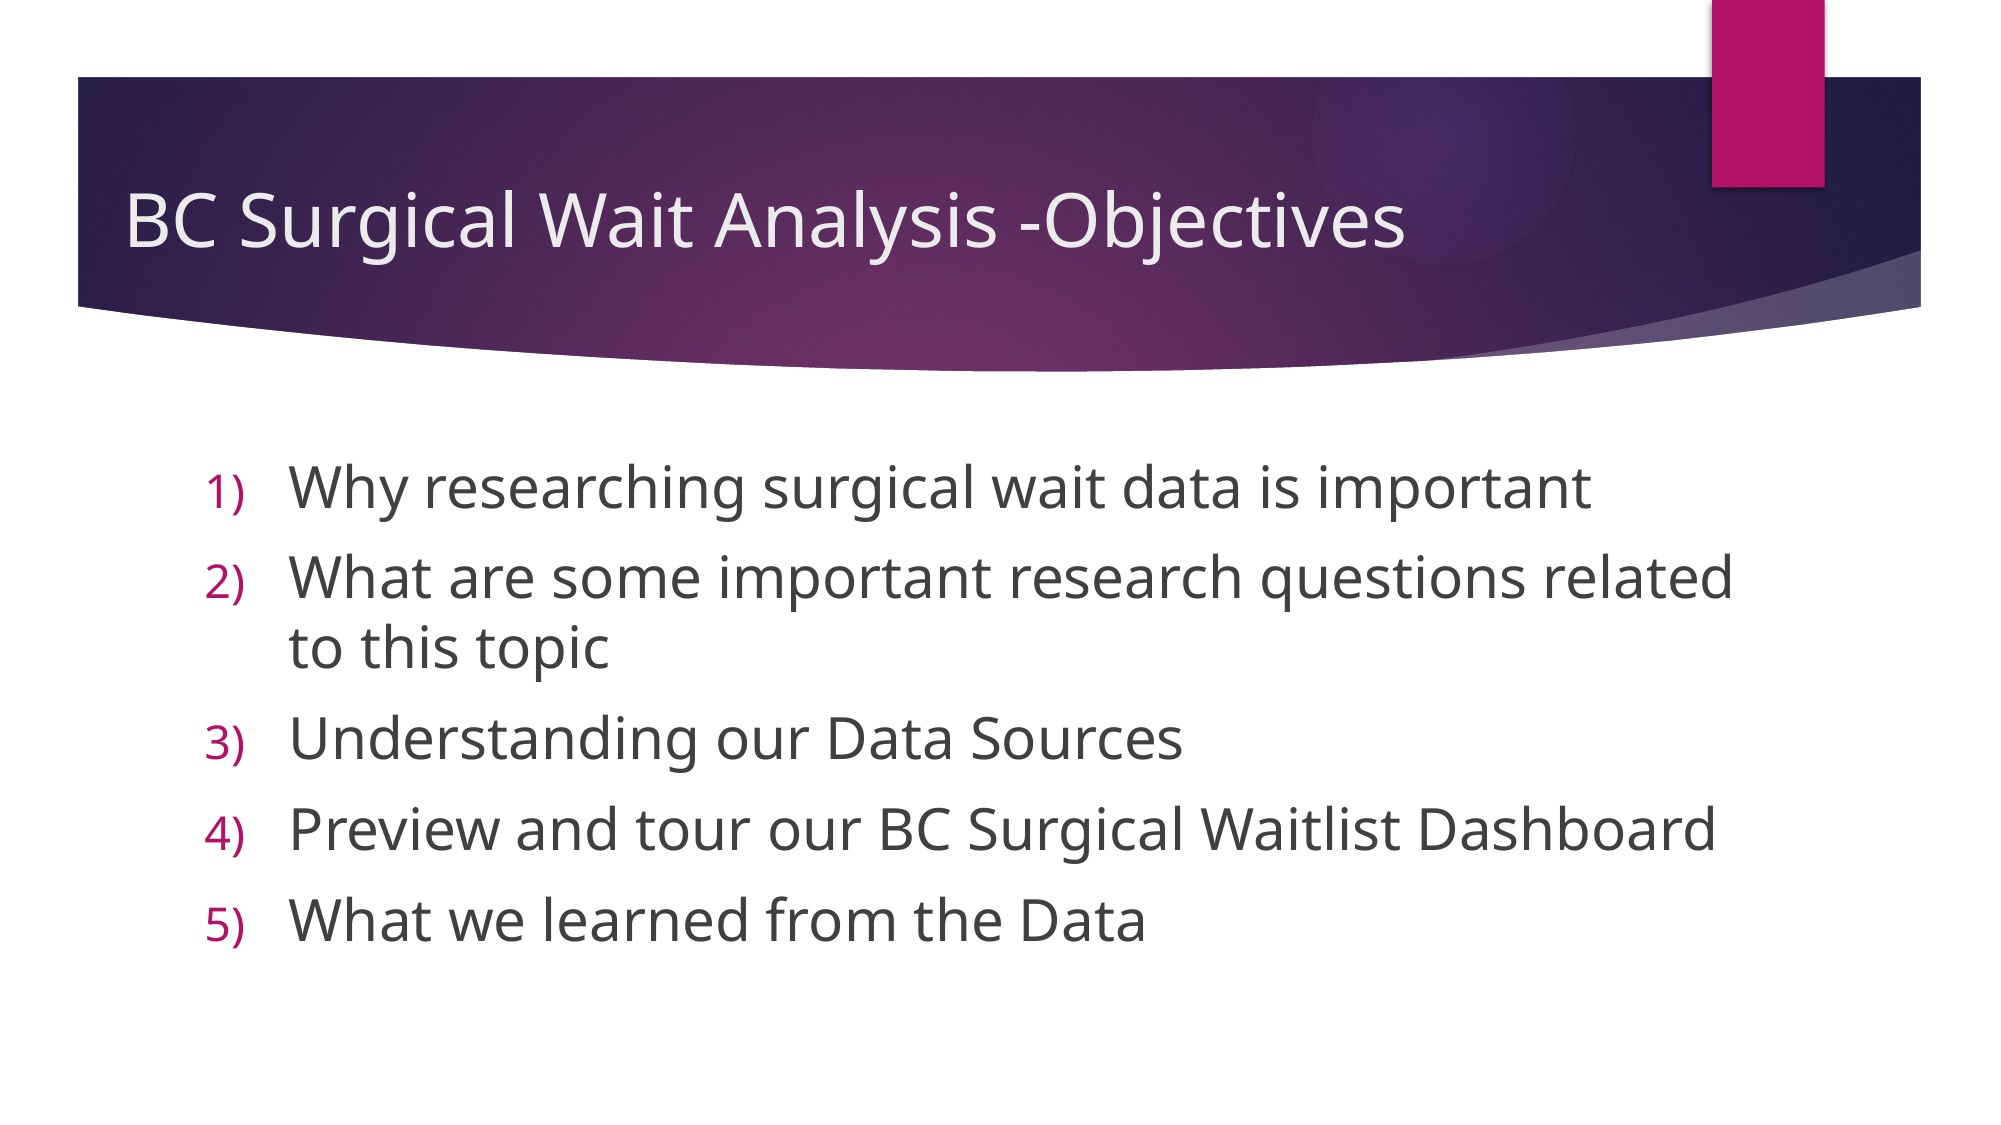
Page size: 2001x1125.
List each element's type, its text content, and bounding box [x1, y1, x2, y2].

title BC Surgical Wait Analysis -Objectives [108, 159, 1761, 276]
list Why researching surgical wait data is important What are some important research questions related to this topic Understanding our Data Sources Preview and tour our BC Surgical Waitlist Dashboard What we learned from the Data [189, 442, 1781, 1031]
